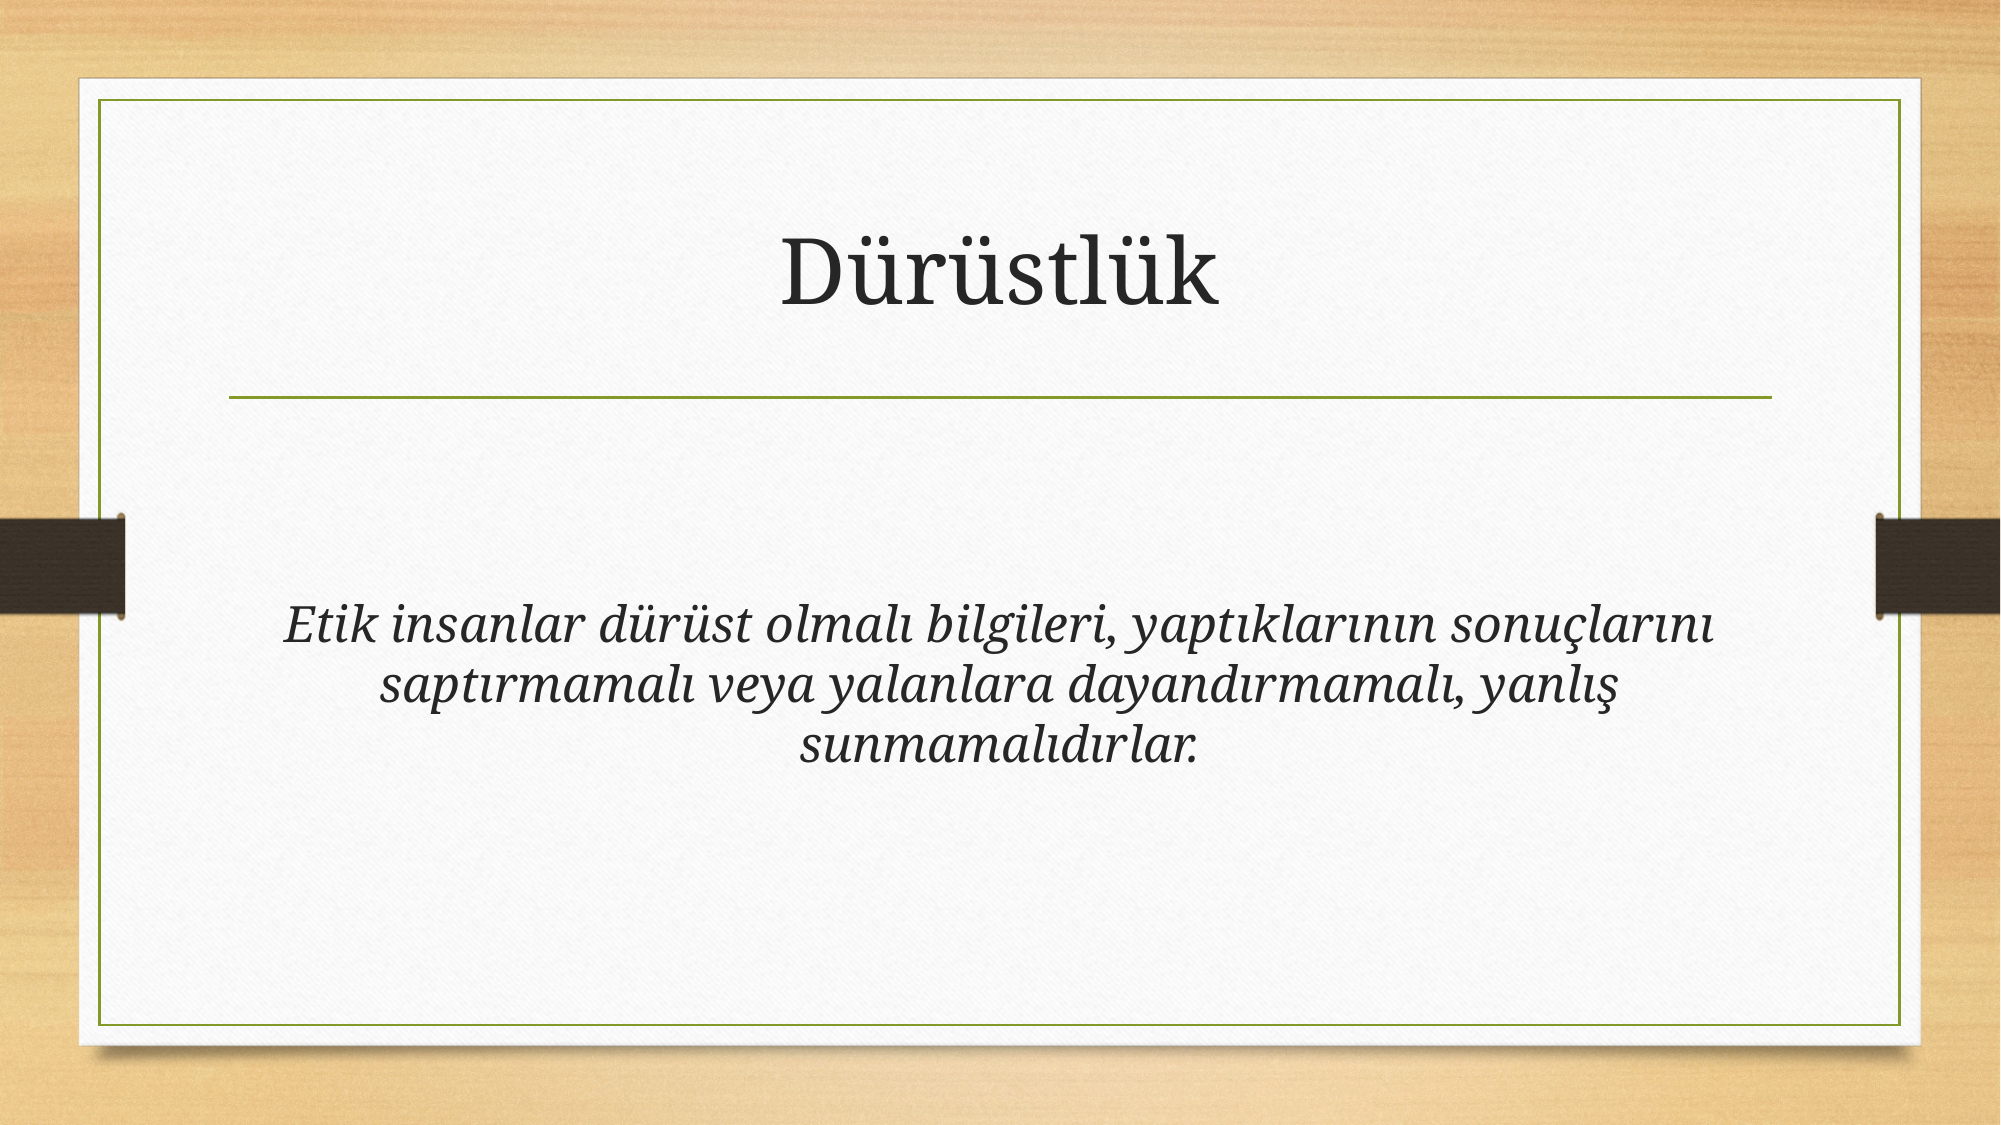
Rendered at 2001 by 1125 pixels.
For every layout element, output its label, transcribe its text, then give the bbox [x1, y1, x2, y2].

list Etik insanlar dürüst olmalı bilgileri, yaptıklarının sonuçlarını saptırmamalı veya yalanlara dayandırmamalı, yanlış sunmamalıdırlar. [212, 419, 1788, 964]
picture [0, 0, 2001, 1125]
title Dürüstlük [212, 161, 1788, 375]
